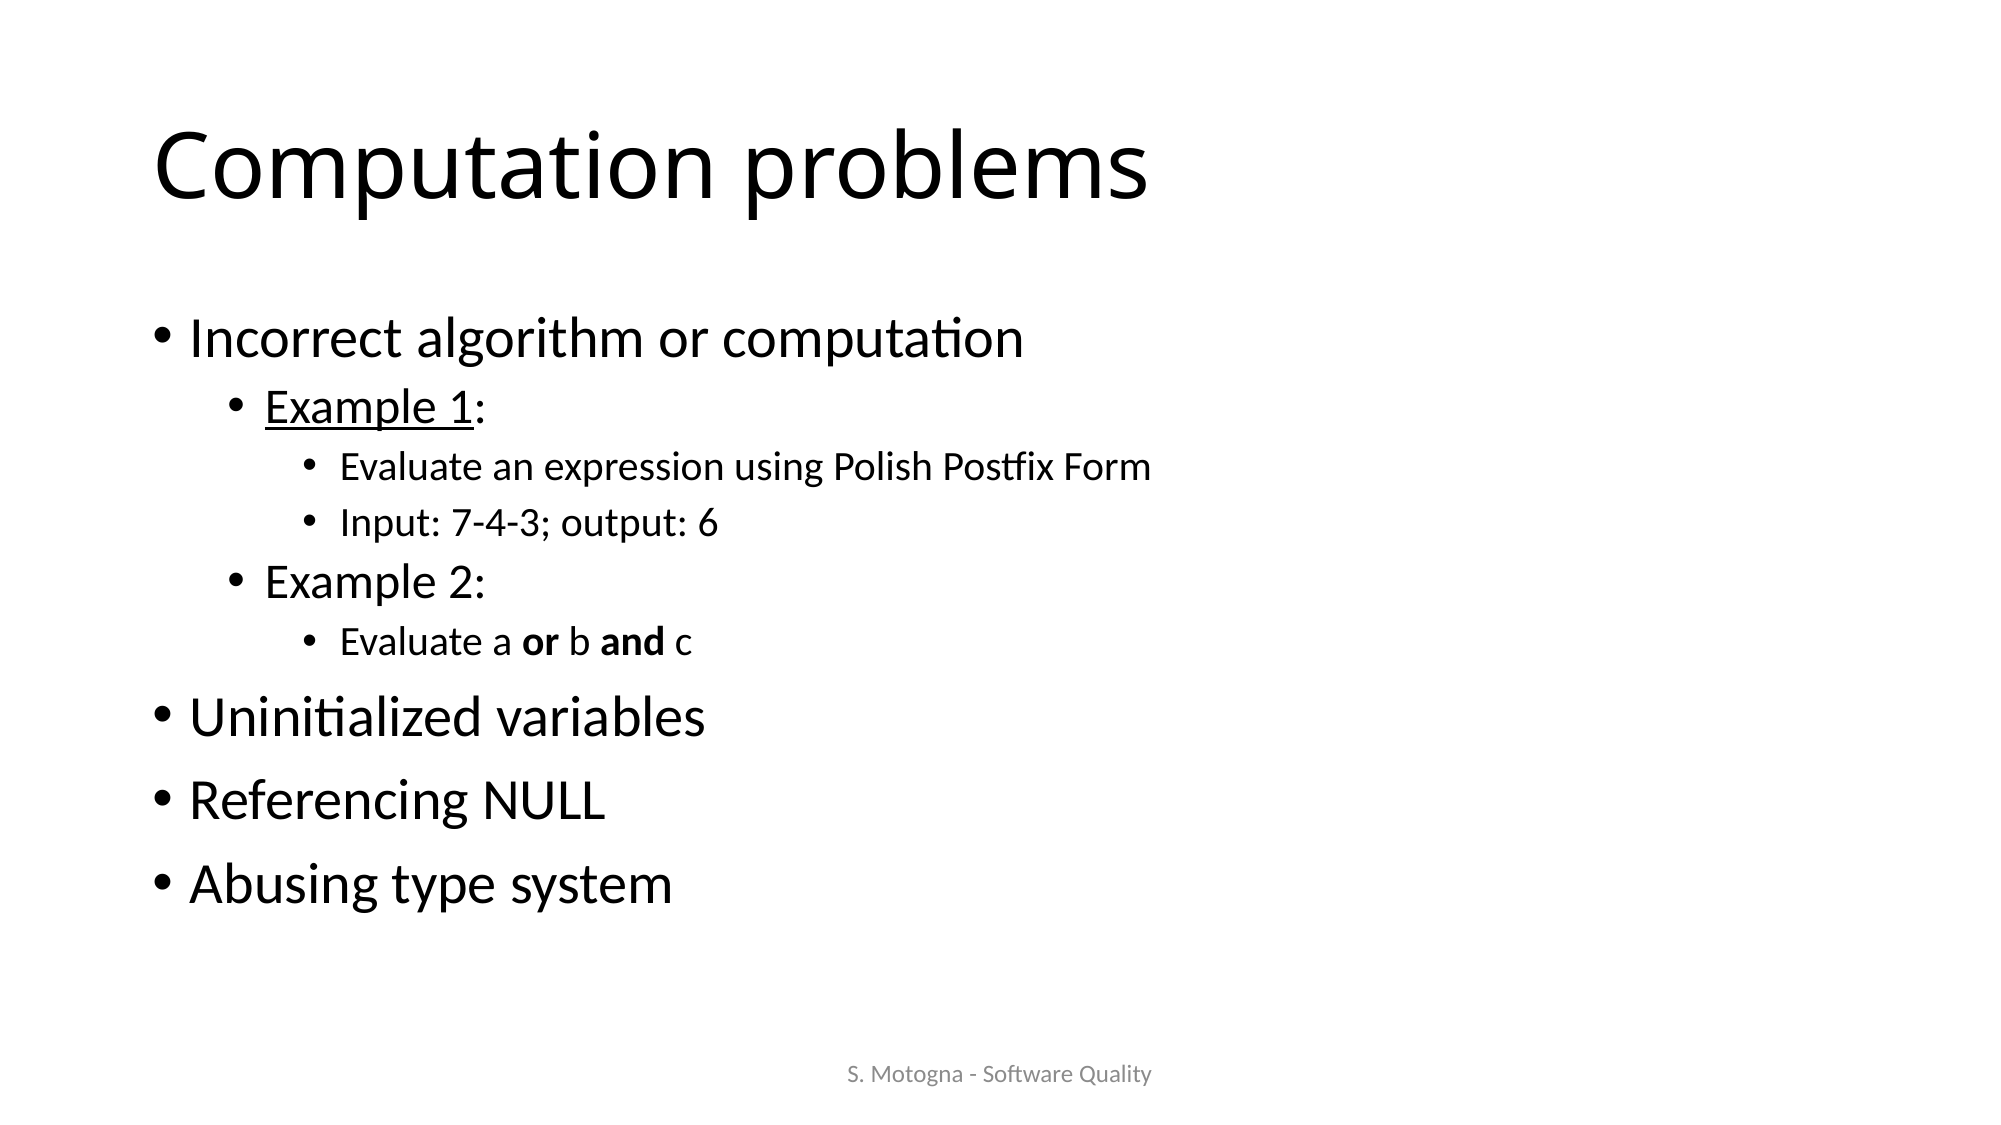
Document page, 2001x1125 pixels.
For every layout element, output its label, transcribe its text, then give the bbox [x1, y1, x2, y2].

list Incorrect algorithm or computation Example 1: Evaluate an expression using Polish Postfix Form Input: 7-4-3; output: 6 Example 2: Evaluate a or b and c Uninitialized variables Referencing NULL Abusing type system [137, 299, 1863, 1014]
title Computation problems [137, 59, 1863, 278]
footer S. Motogna - Software Quality [662, 1042, 1338, 1103]
